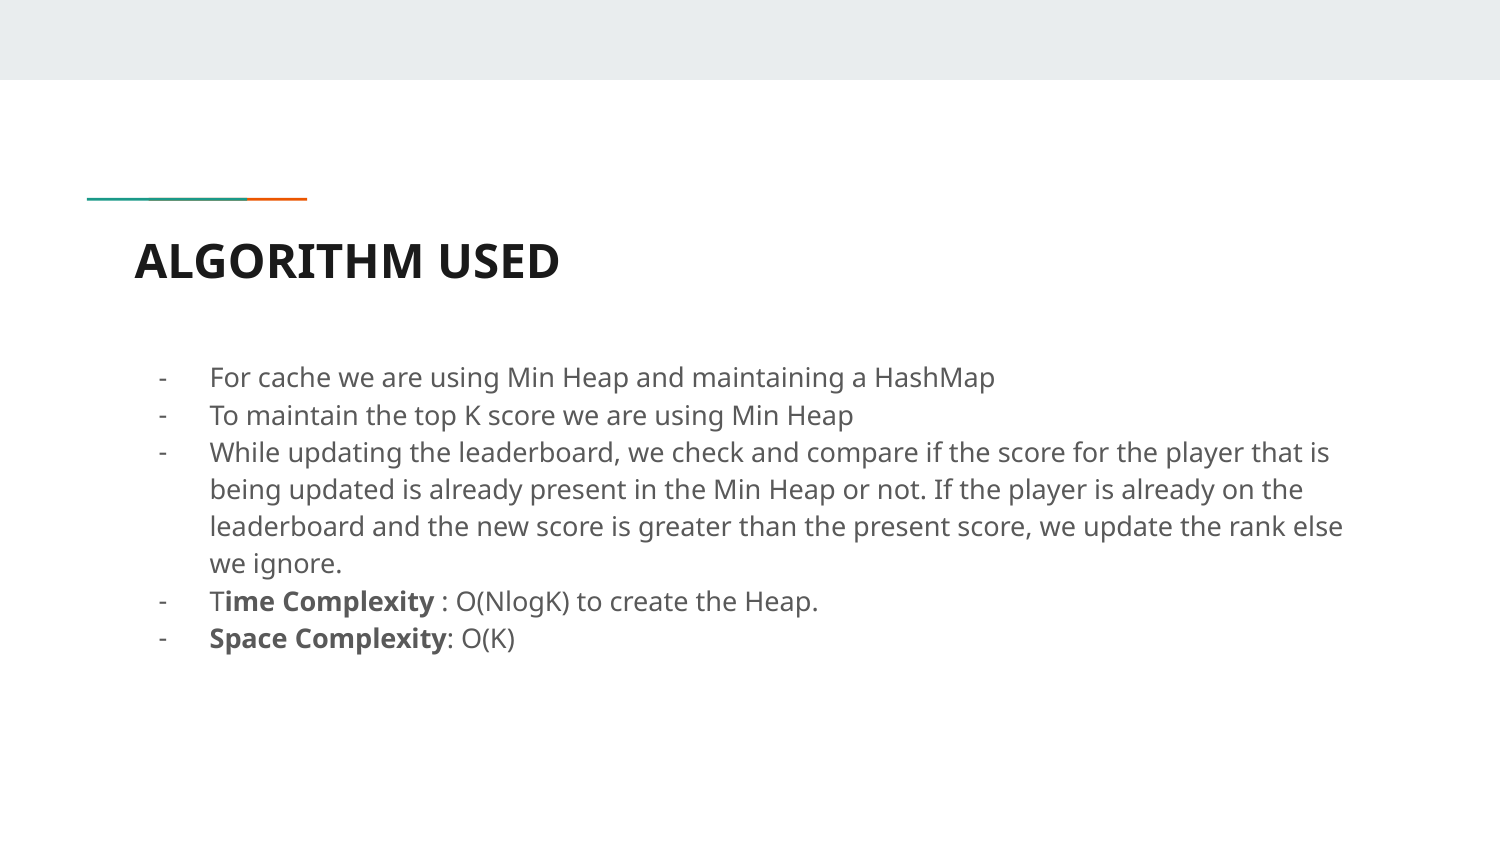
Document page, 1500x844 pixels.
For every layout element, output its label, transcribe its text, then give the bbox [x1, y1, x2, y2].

title ALGORITHM USED [119, 216, 1381, 305]
list For cache we are using Min Heap and maintaining a HashMap To maintain the top K score we are using Min Heap While updating the leaderboard, we check and compare if the score for the player that is being updated is already present in the Min Heap or not. If the player is already on the leaderboard and the new score is greater than the present score, we update the rank else we ignore. Time Complexity : O(NlogK) to create the Heap. Space Complexity: O(K) [119, 341, 1381, 712]
